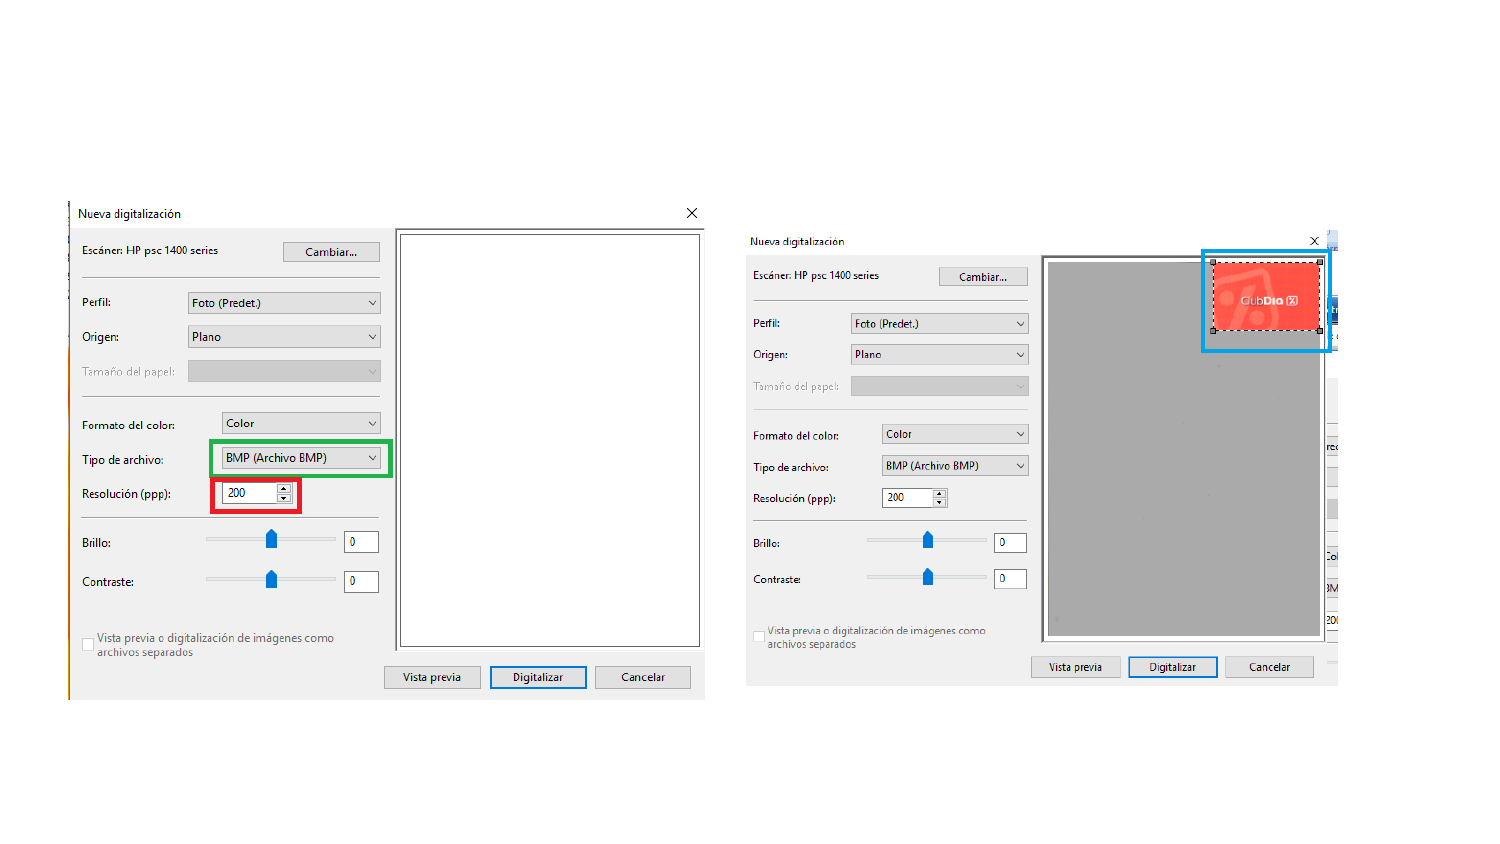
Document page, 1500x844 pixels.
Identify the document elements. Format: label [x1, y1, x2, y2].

picture [67, 201, 706, 700]
picture [746, 230, 1338, 686]
